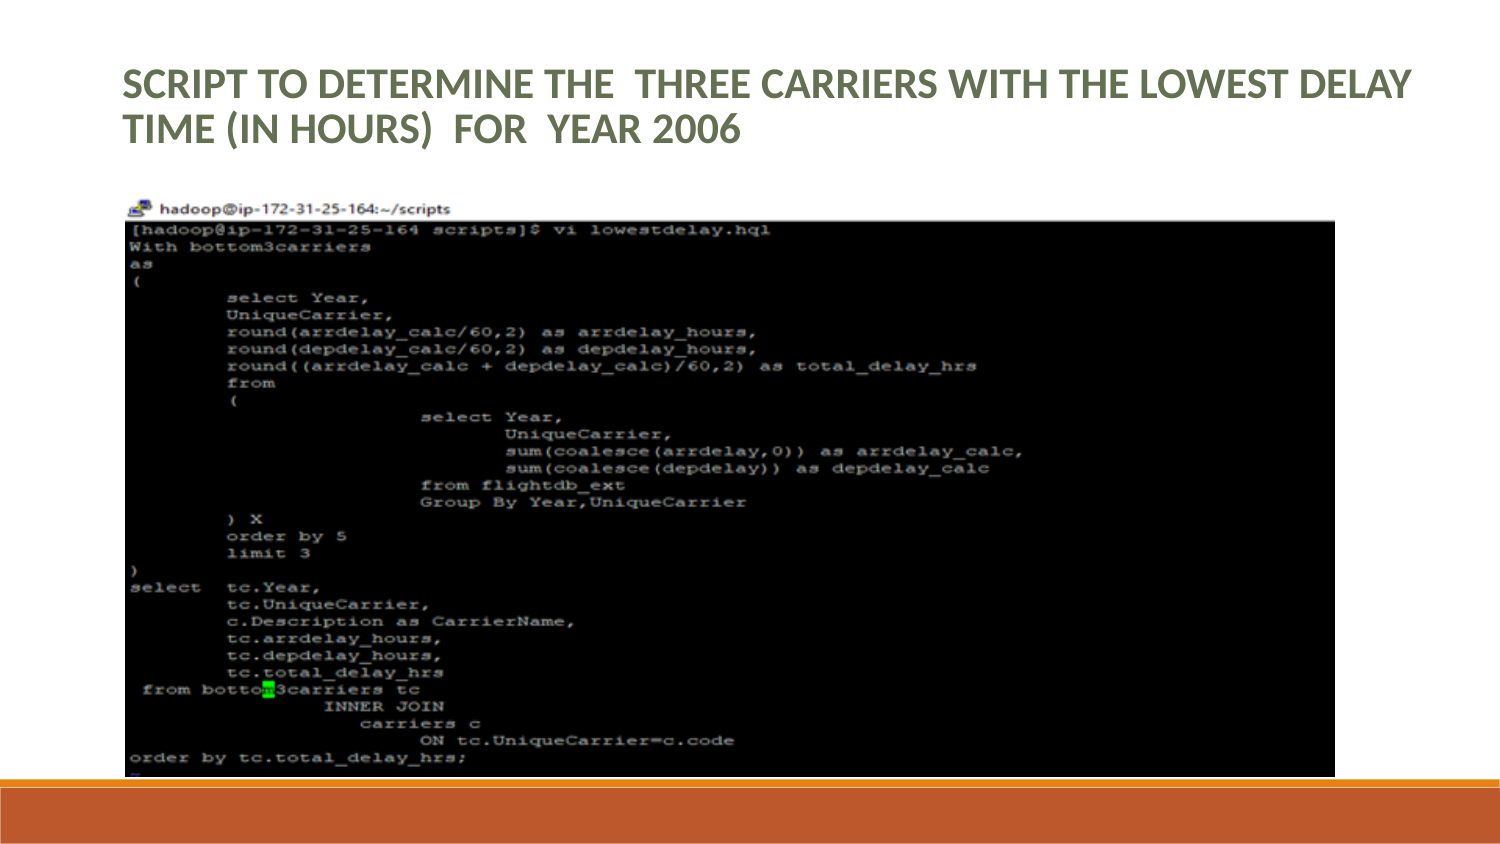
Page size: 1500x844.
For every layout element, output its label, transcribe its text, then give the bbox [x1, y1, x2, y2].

picture [124, 197, 1335, 778]
title SCRIPT TO DETERMINE THE THREE CARRIERS WITH THE LOWEST DELAY TIME (IN HOURS) FOR YEAR 2006 [111, 31, 1500, 211]
